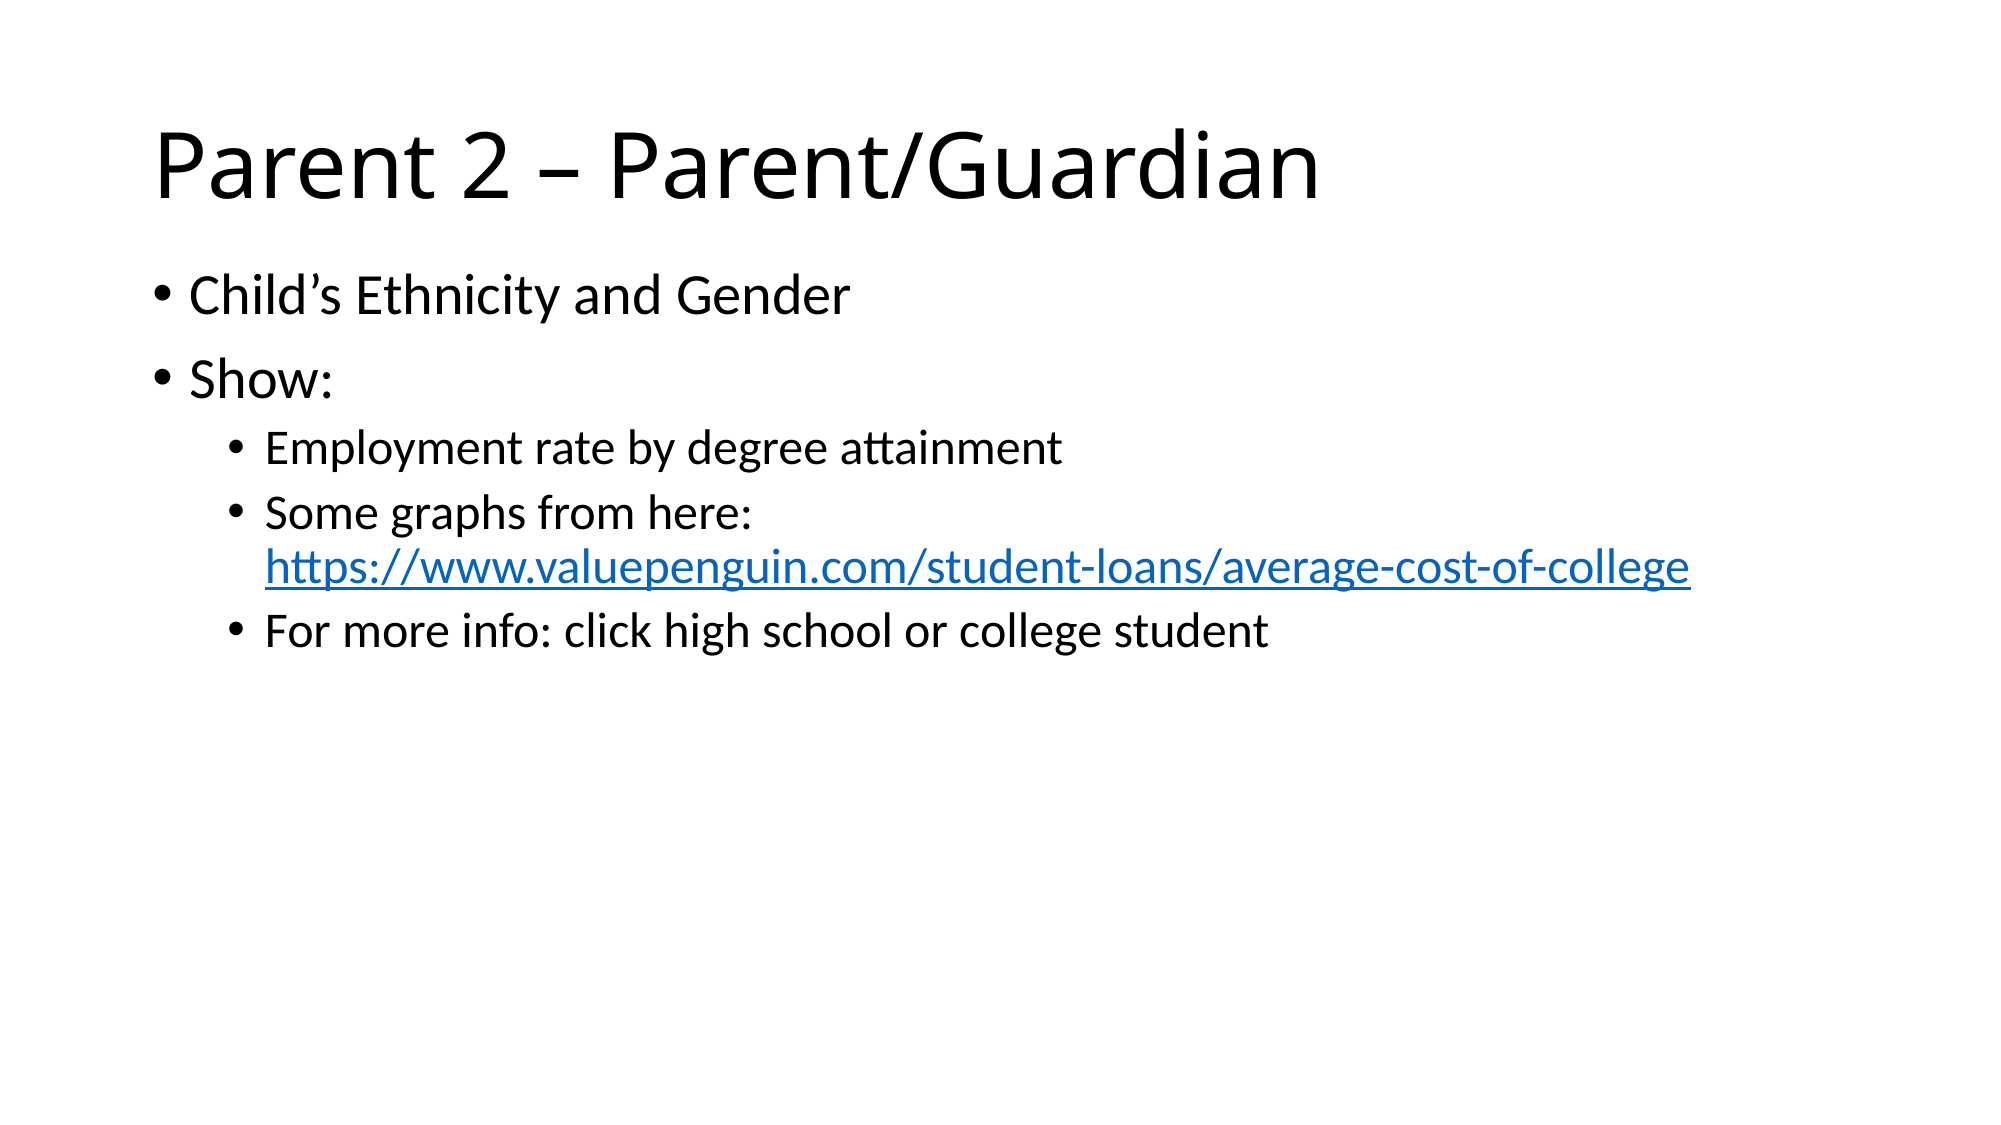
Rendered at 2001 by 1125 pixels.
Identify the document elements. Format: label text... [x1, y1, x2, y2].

title Parent 2 – Parent/Guardian [137, 59, 1863, 257]
list Child’s Ethnicity and Gender Show: Employment rate by degree attainment Some graphs from here: https://www.valuepenguin.com/student-loans/average-cost-of-college For more info: click high school or college student [137, 257, 1863, 971]
